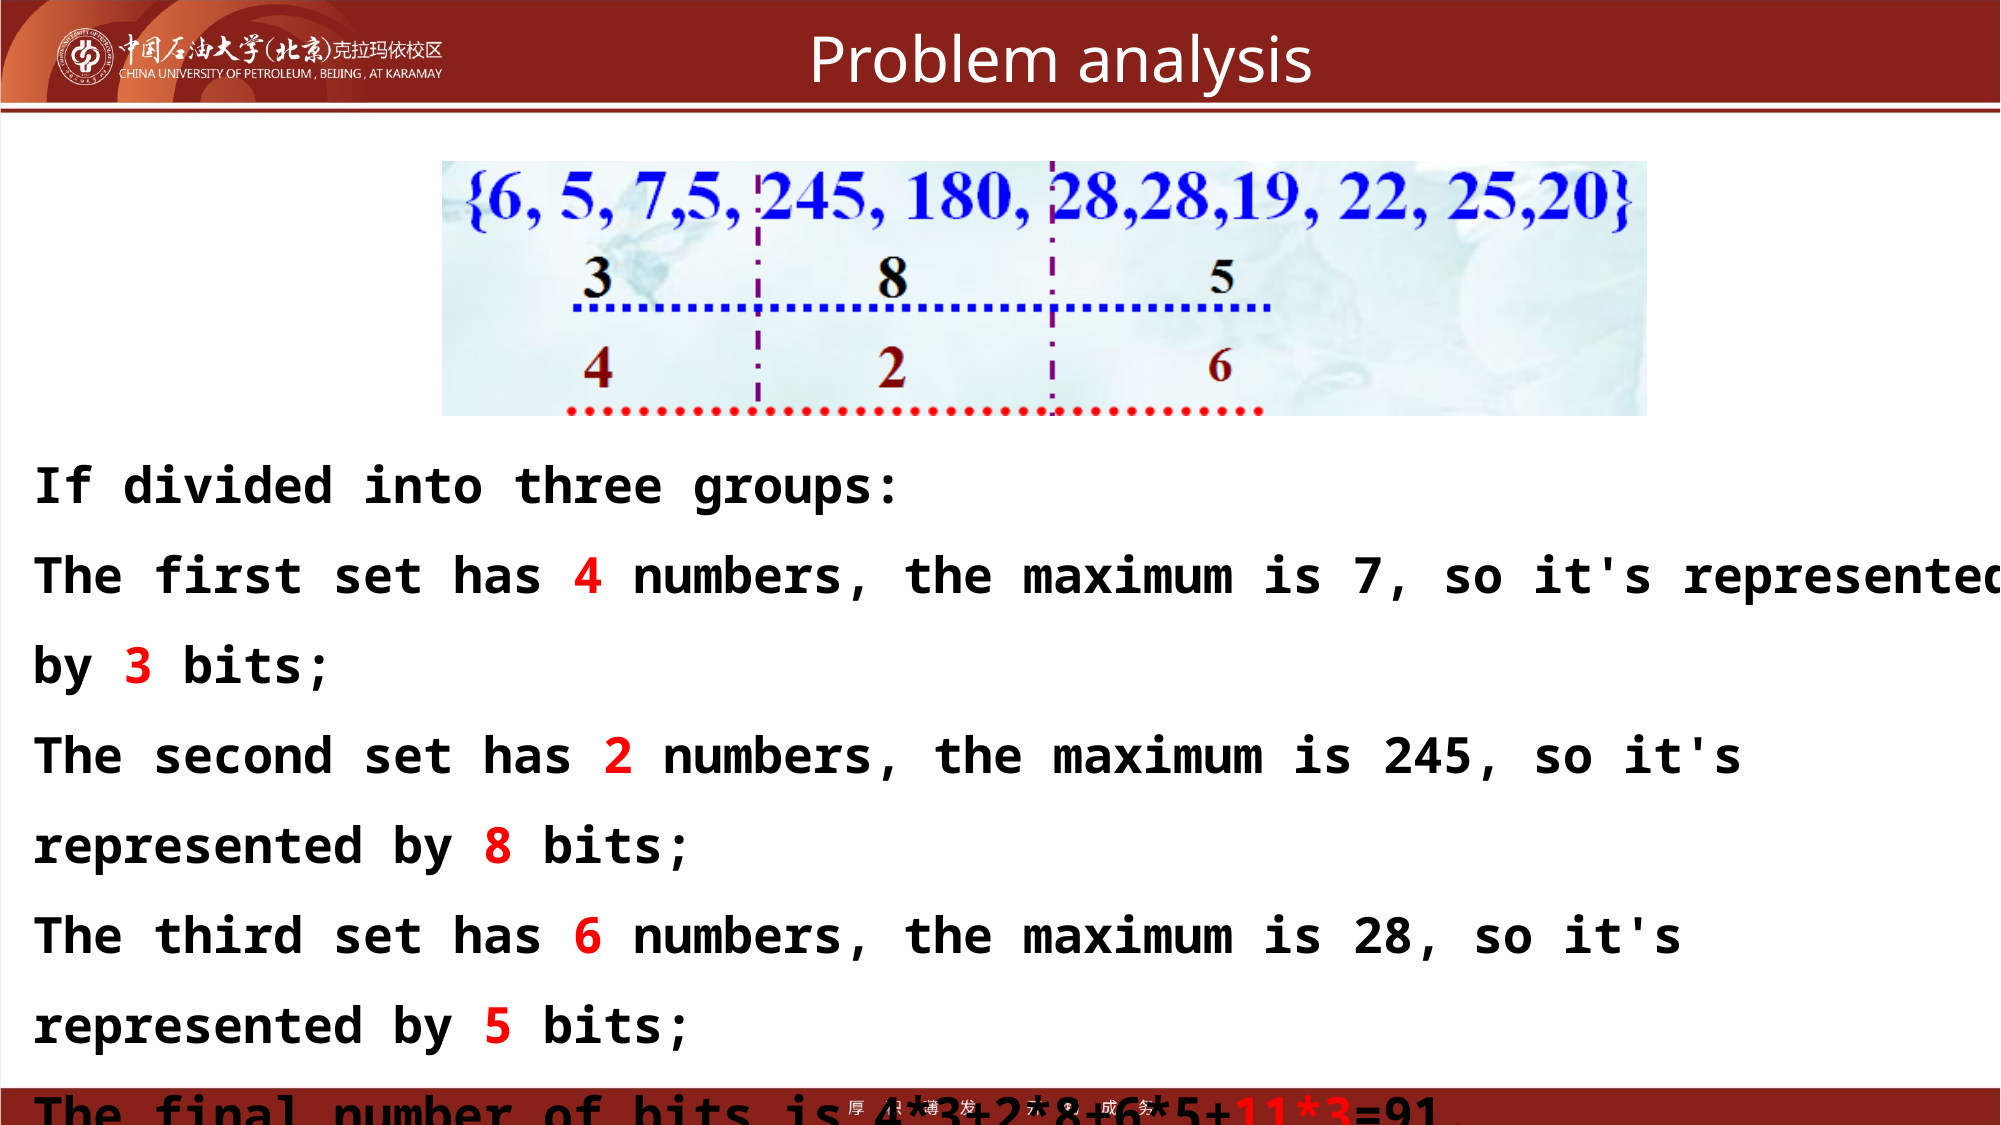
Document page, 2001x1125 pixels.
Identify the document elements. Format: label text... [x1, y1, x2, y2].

title Problem analysis [426, 11, 1697, 89]
picture [0, 0, 2001, 1125]
text_box If divided into three groups: The first set has 4 numbers, the maximum is 7, so it's represented by 3 bits; The second set has 2 numbers, the maximum is 245, so it's represented by 8 bits; The third set has 6 numbers, the maximum is 28, so it's represented by 5 bits; The final number of bits is 4*3+2*8+6*5+11*3=91. [18, 415, 2000, 962]
